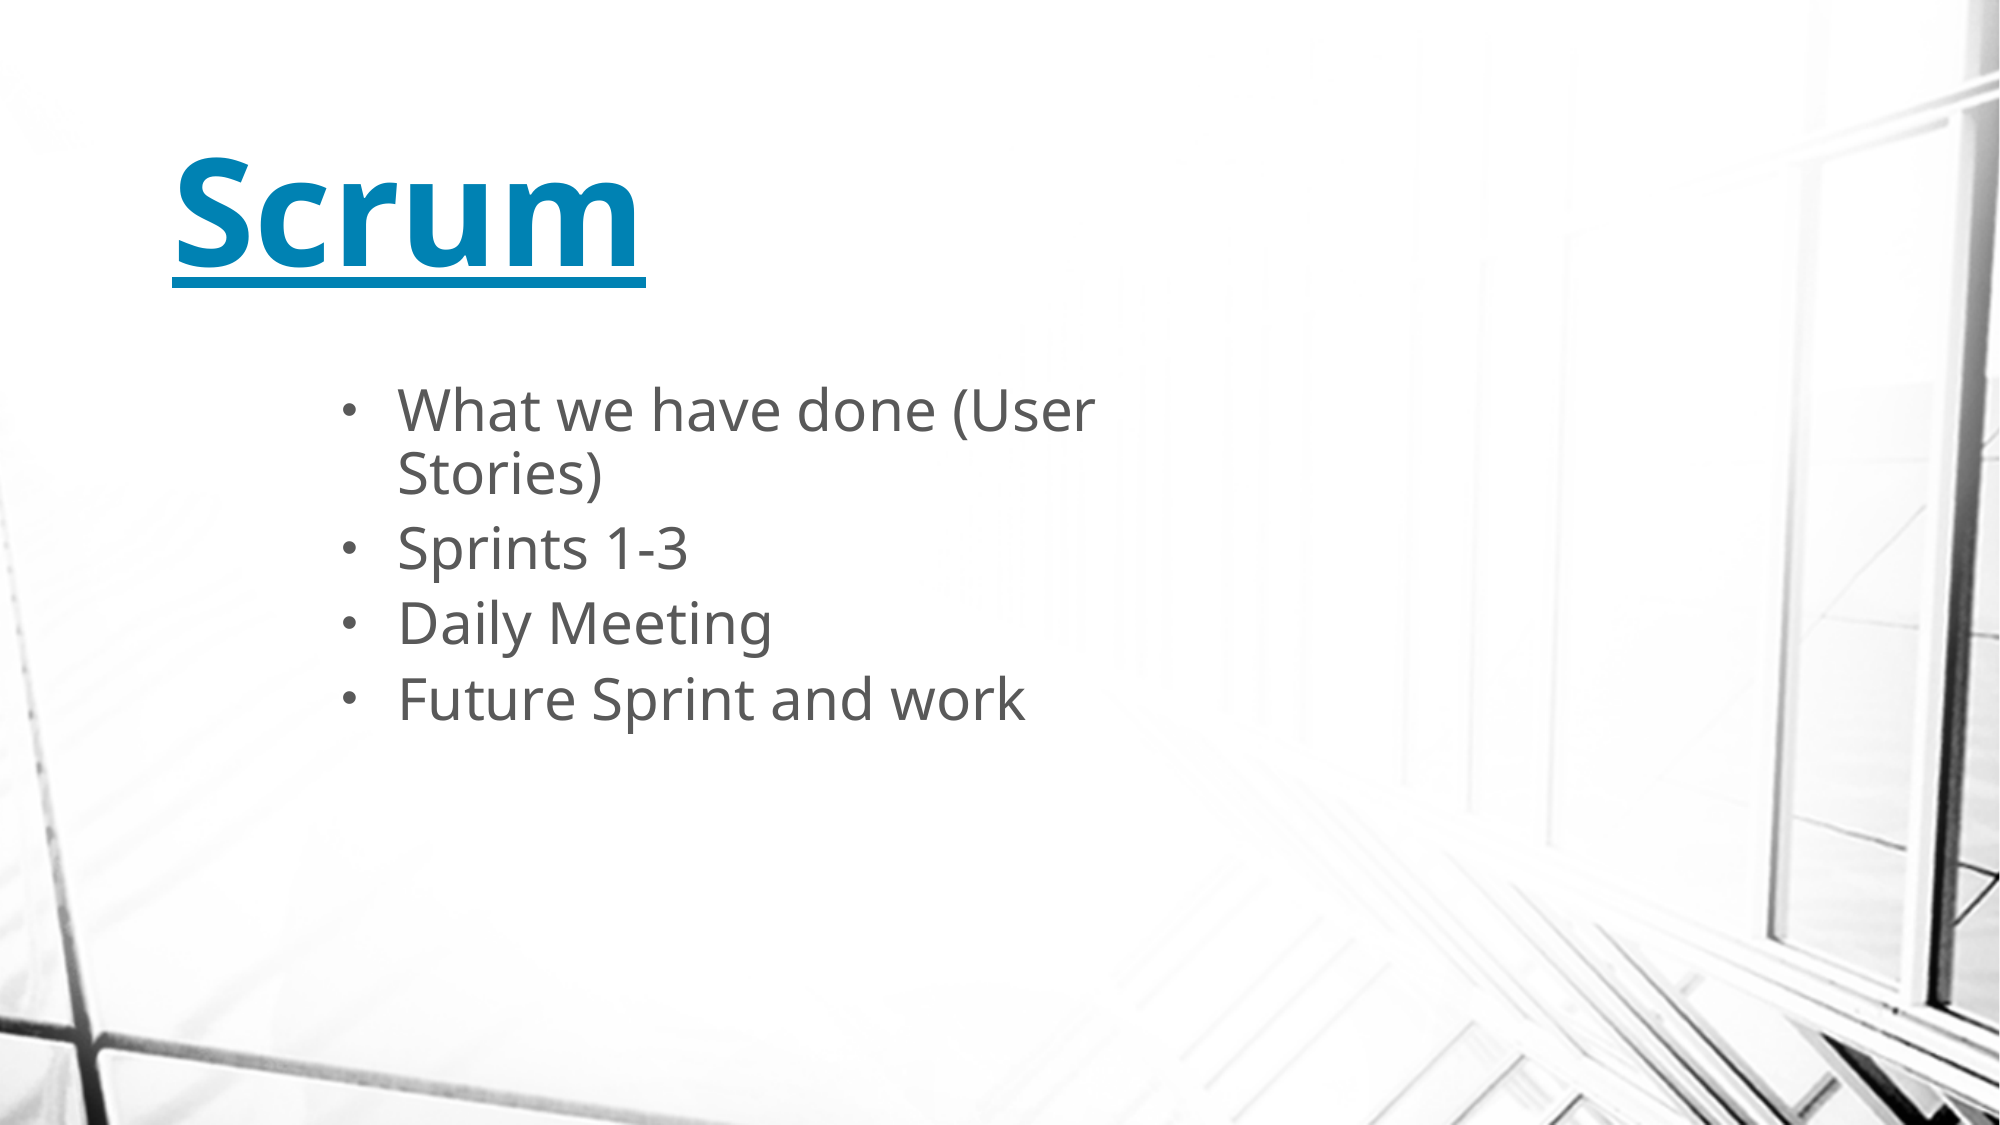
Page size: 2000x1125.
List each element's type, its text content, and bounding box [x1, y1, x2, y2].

text_box What we have done (User Stories) Sprints 1-3 Daily Meeting Future Sprint and work [326, 373, 1258, 766]
text_box Scrum [0, 137, 835, 303]
picture [0, 0, 2000, 1125]
